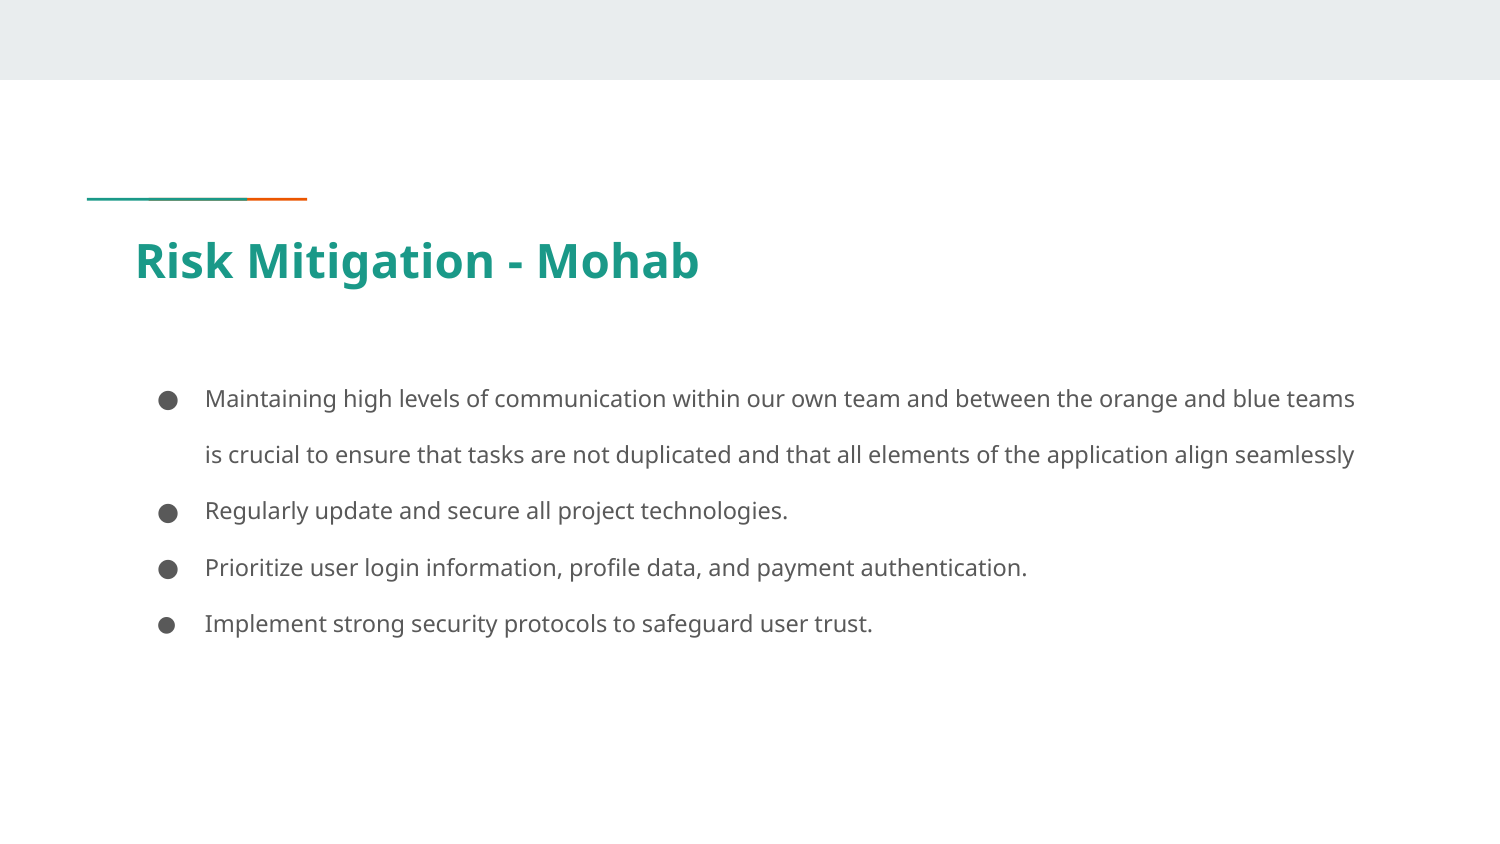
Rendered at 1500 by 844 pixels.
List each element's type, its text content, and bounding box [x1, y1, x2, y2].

title Risk Mitigation - Mohab [119, 216, 1381, 305]
list Maintaining high levels of communication within our own team and between the orange and blue teams is crucial to ensure that tasks are not duplicated and that all elements of the application align seamlessly Regularly update and secure all project technologies. Prioritize user login information, profile data, and payment authentication. Implement strong security protocols to safeguard user trust. [119, 341, 1381, 712]
